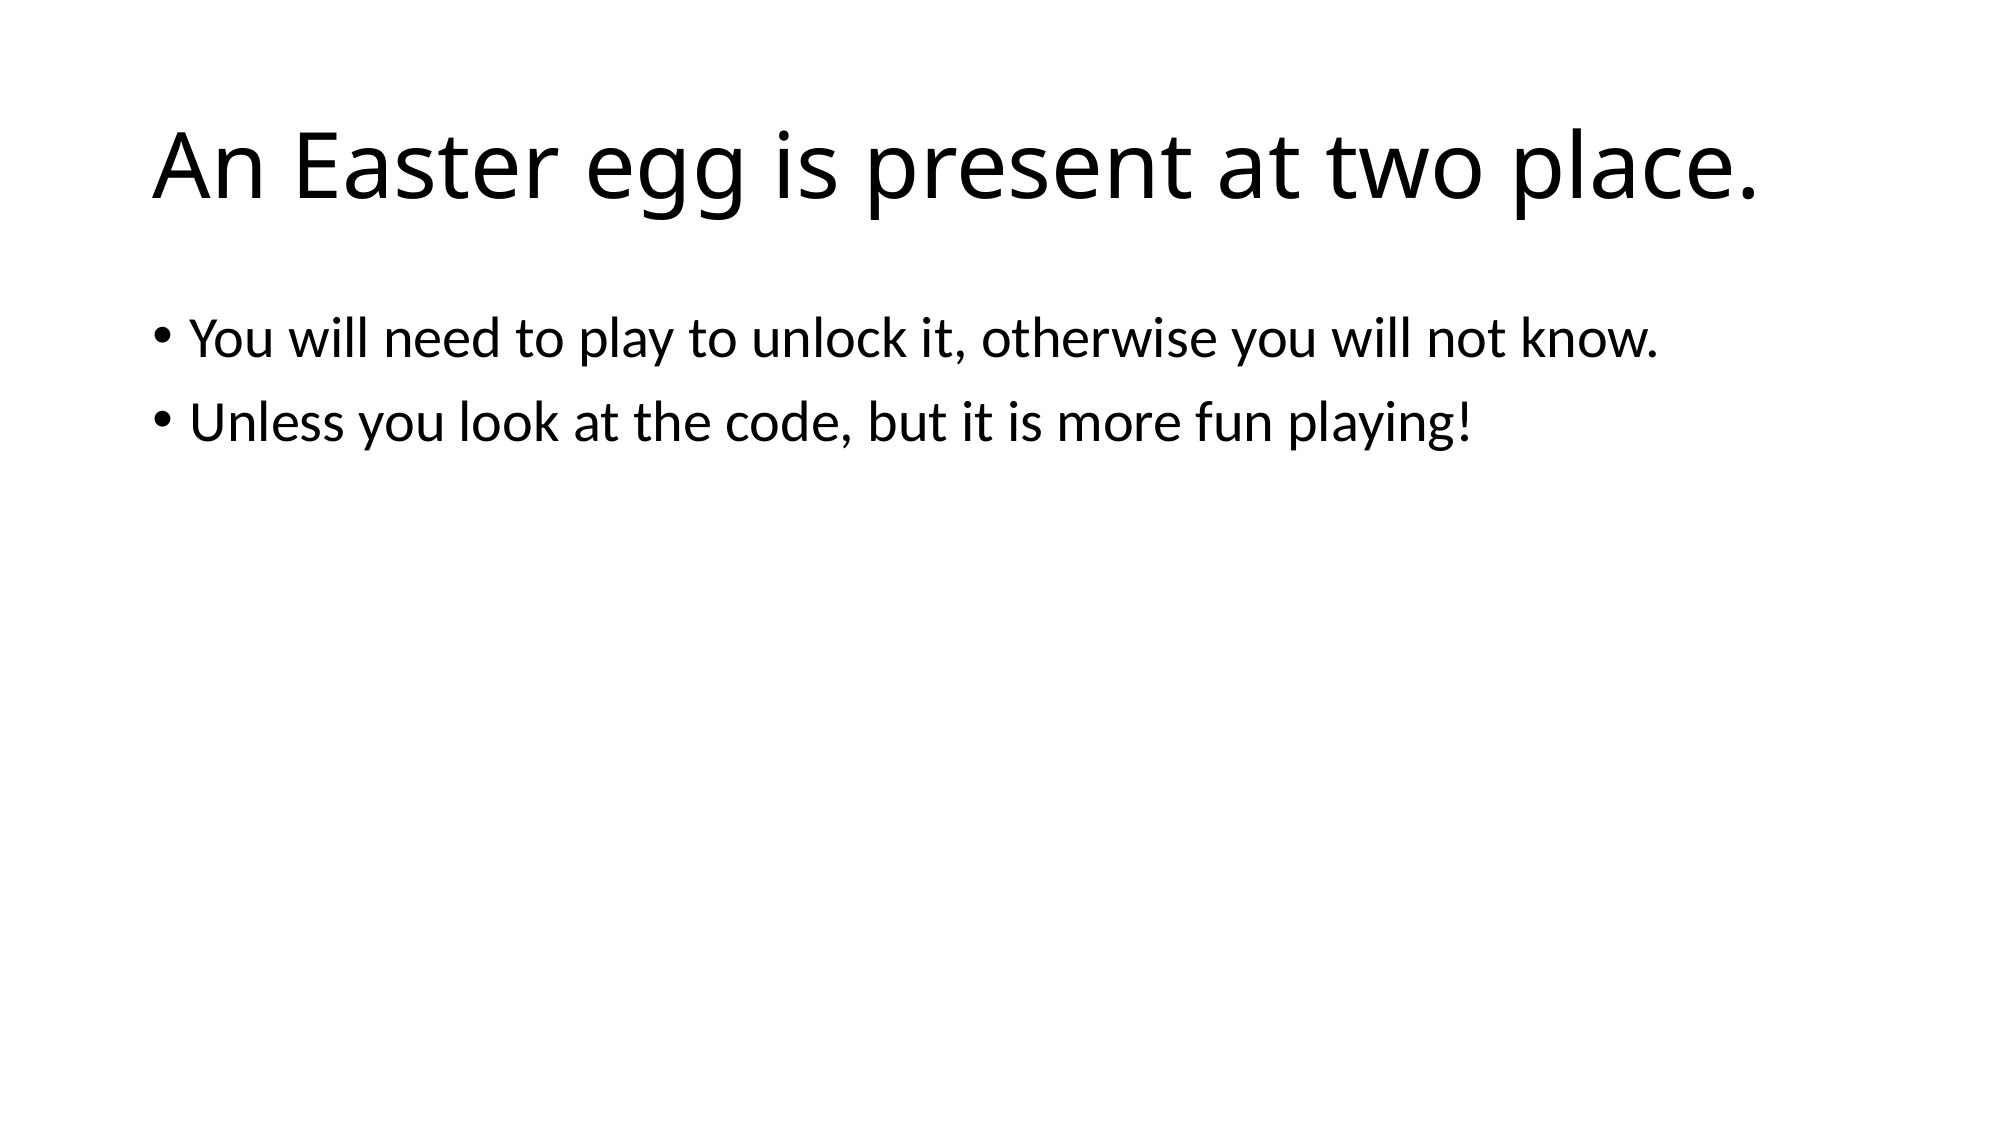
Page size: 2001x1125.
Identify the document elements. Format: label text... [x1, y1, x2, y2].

list You will need to play to unlock it, otherwise you will not know. Unless you look at the code, but it is more fun playing! [137, 299, 1863, 1014]
title An Easter egg is present at two place. [137, 59, 1863, 278]
